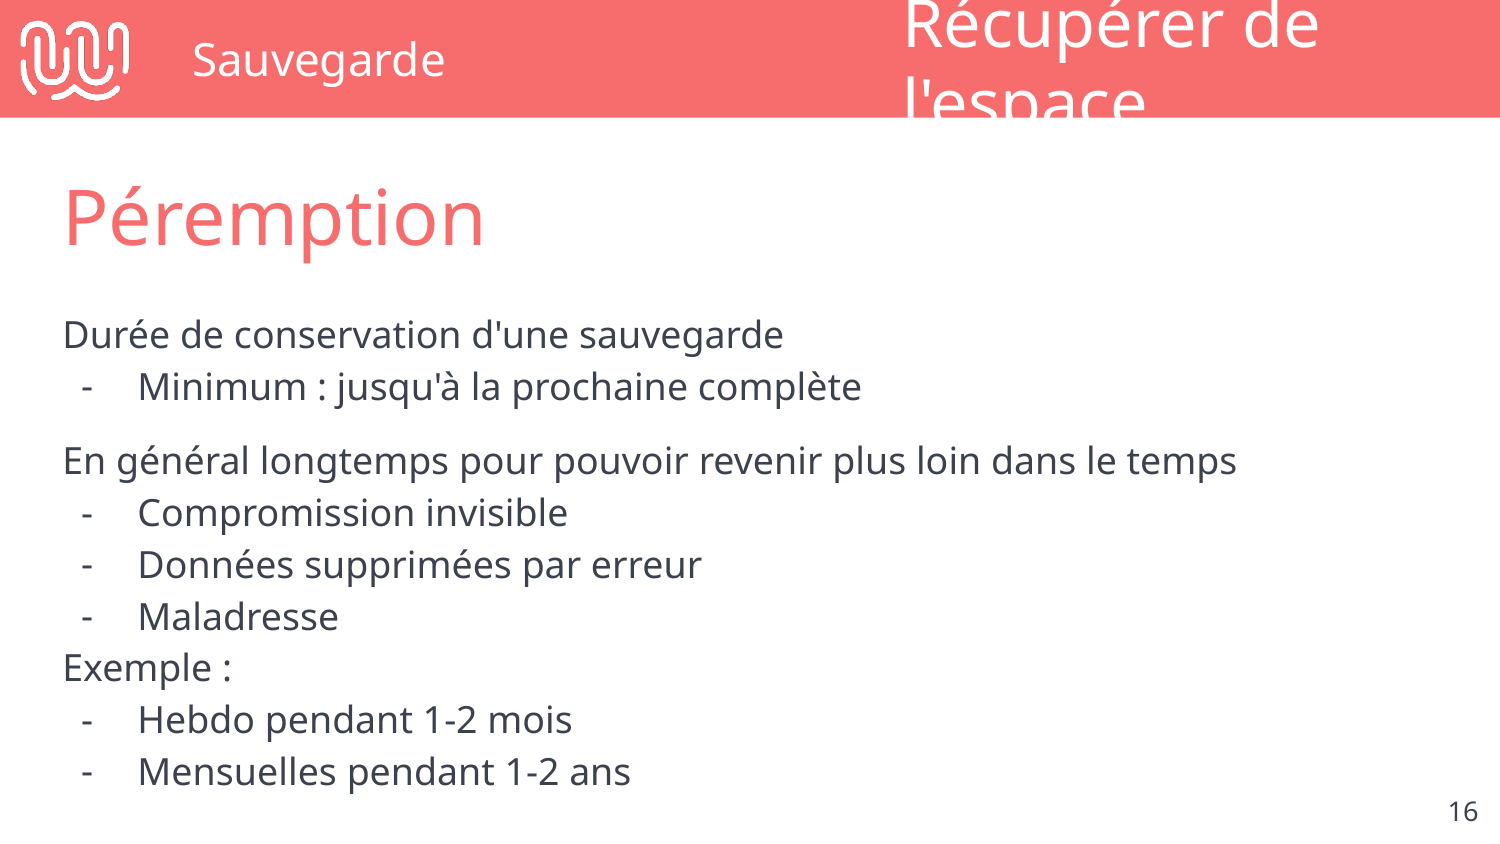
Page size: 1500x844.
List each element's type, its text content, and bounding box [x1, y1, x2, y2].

title Sauvegarde [192, 0, 896, 118]
subtitle Récupérer de l'espace [902, 31, 1479, 91]
list Durée de conservation d'une sauvegarde Minimum : jusqu'à la prochaine complète En général longtemps pour pouvoir revenir plus loin dans le temps Compromission invisible Données supprimées par erreur Maladresse Exemple : Hebdo pendant 1-2 mois Mensuelles pendant 1-2 ans [62, 281, 1452, 816]
title Péremption [62, 168, 1452, 256]
picture [20, 20, 134, 101]
slide_number ‹#› [1403, 779, 1494, 844]
